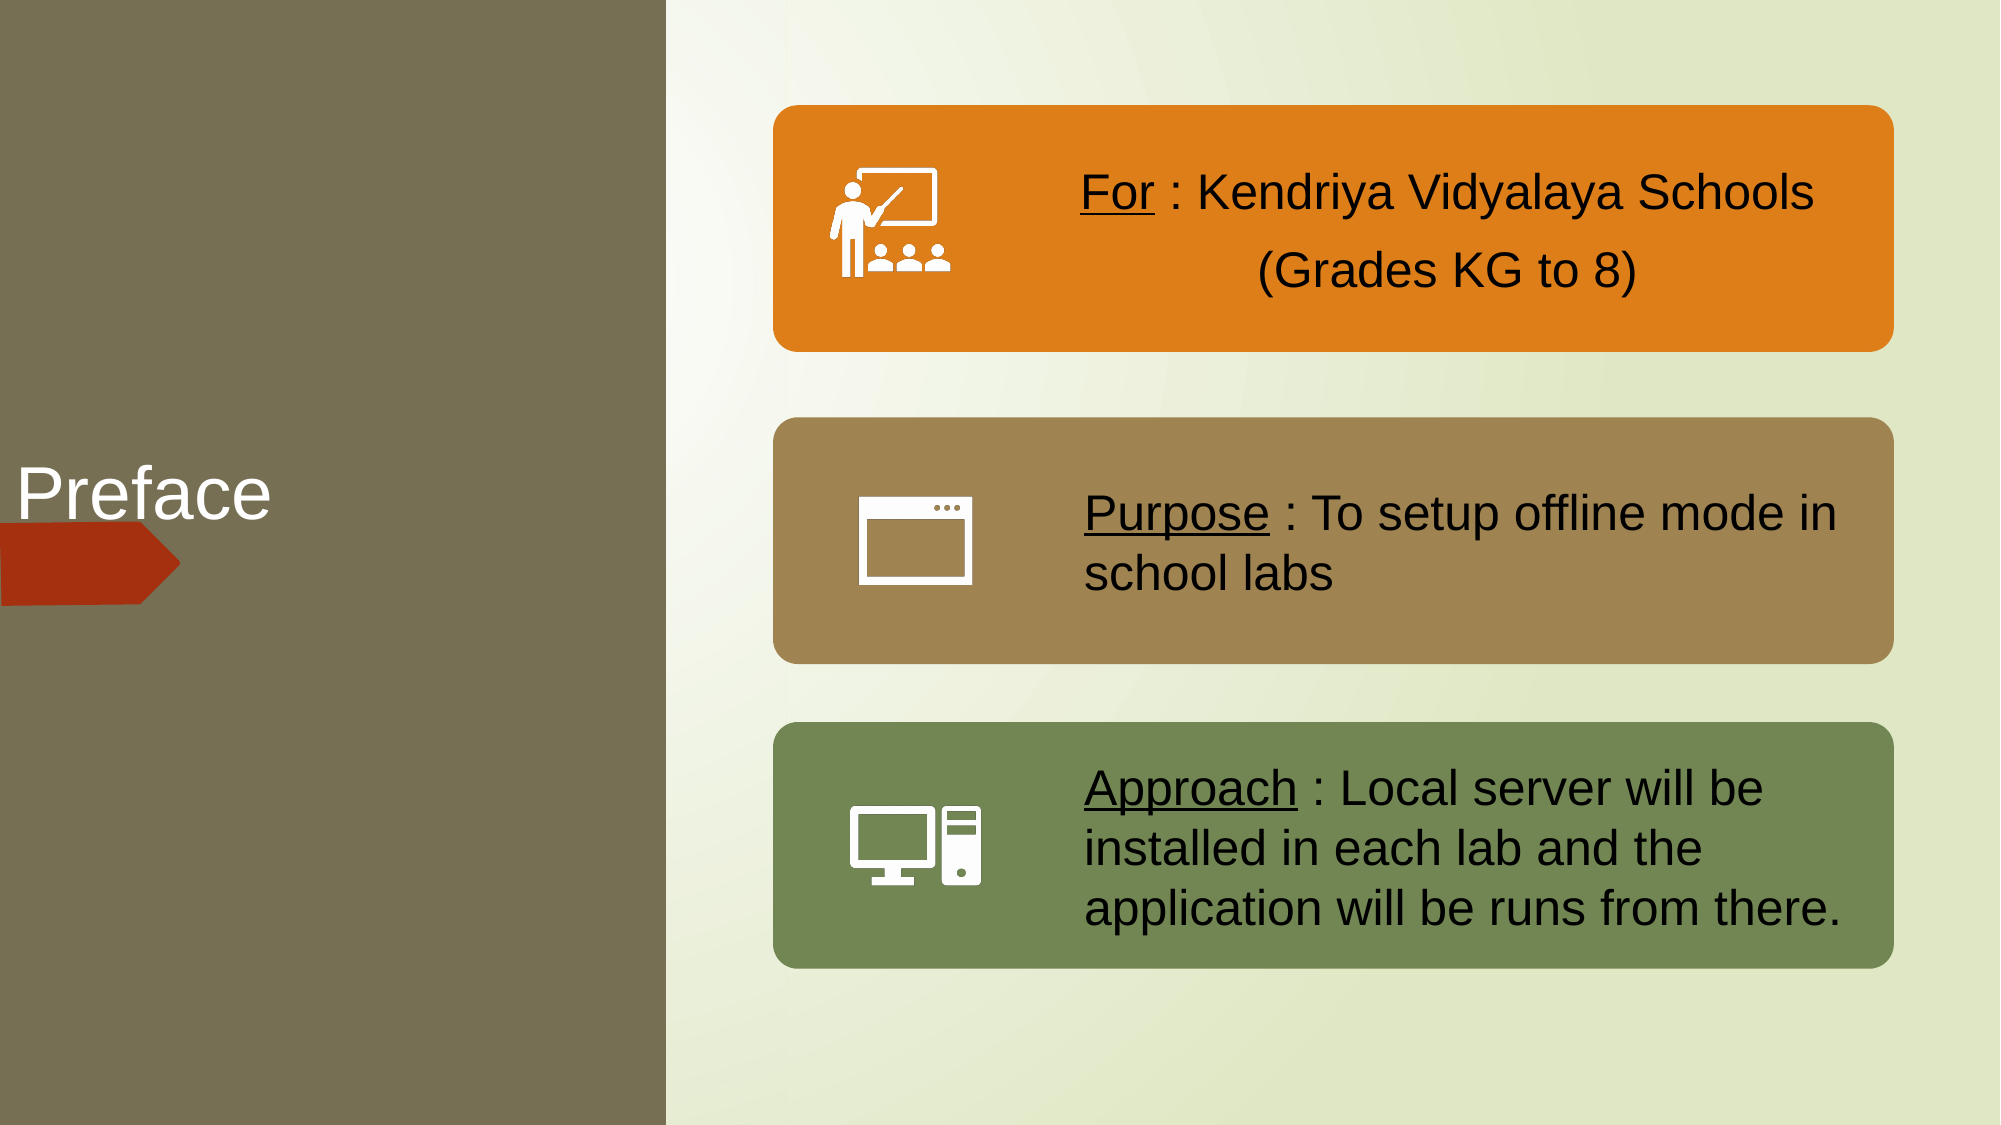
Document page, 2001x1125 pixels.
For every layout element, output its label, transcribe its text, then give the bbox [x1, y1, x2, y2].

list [772, 104, 1895, 970]
text_box [0, 0, 667, 1125]
text_box [785, 0, 2000, 1125]
text_box [0, 521, 181, 606]
title Preface [0, 437, 403, 522]
